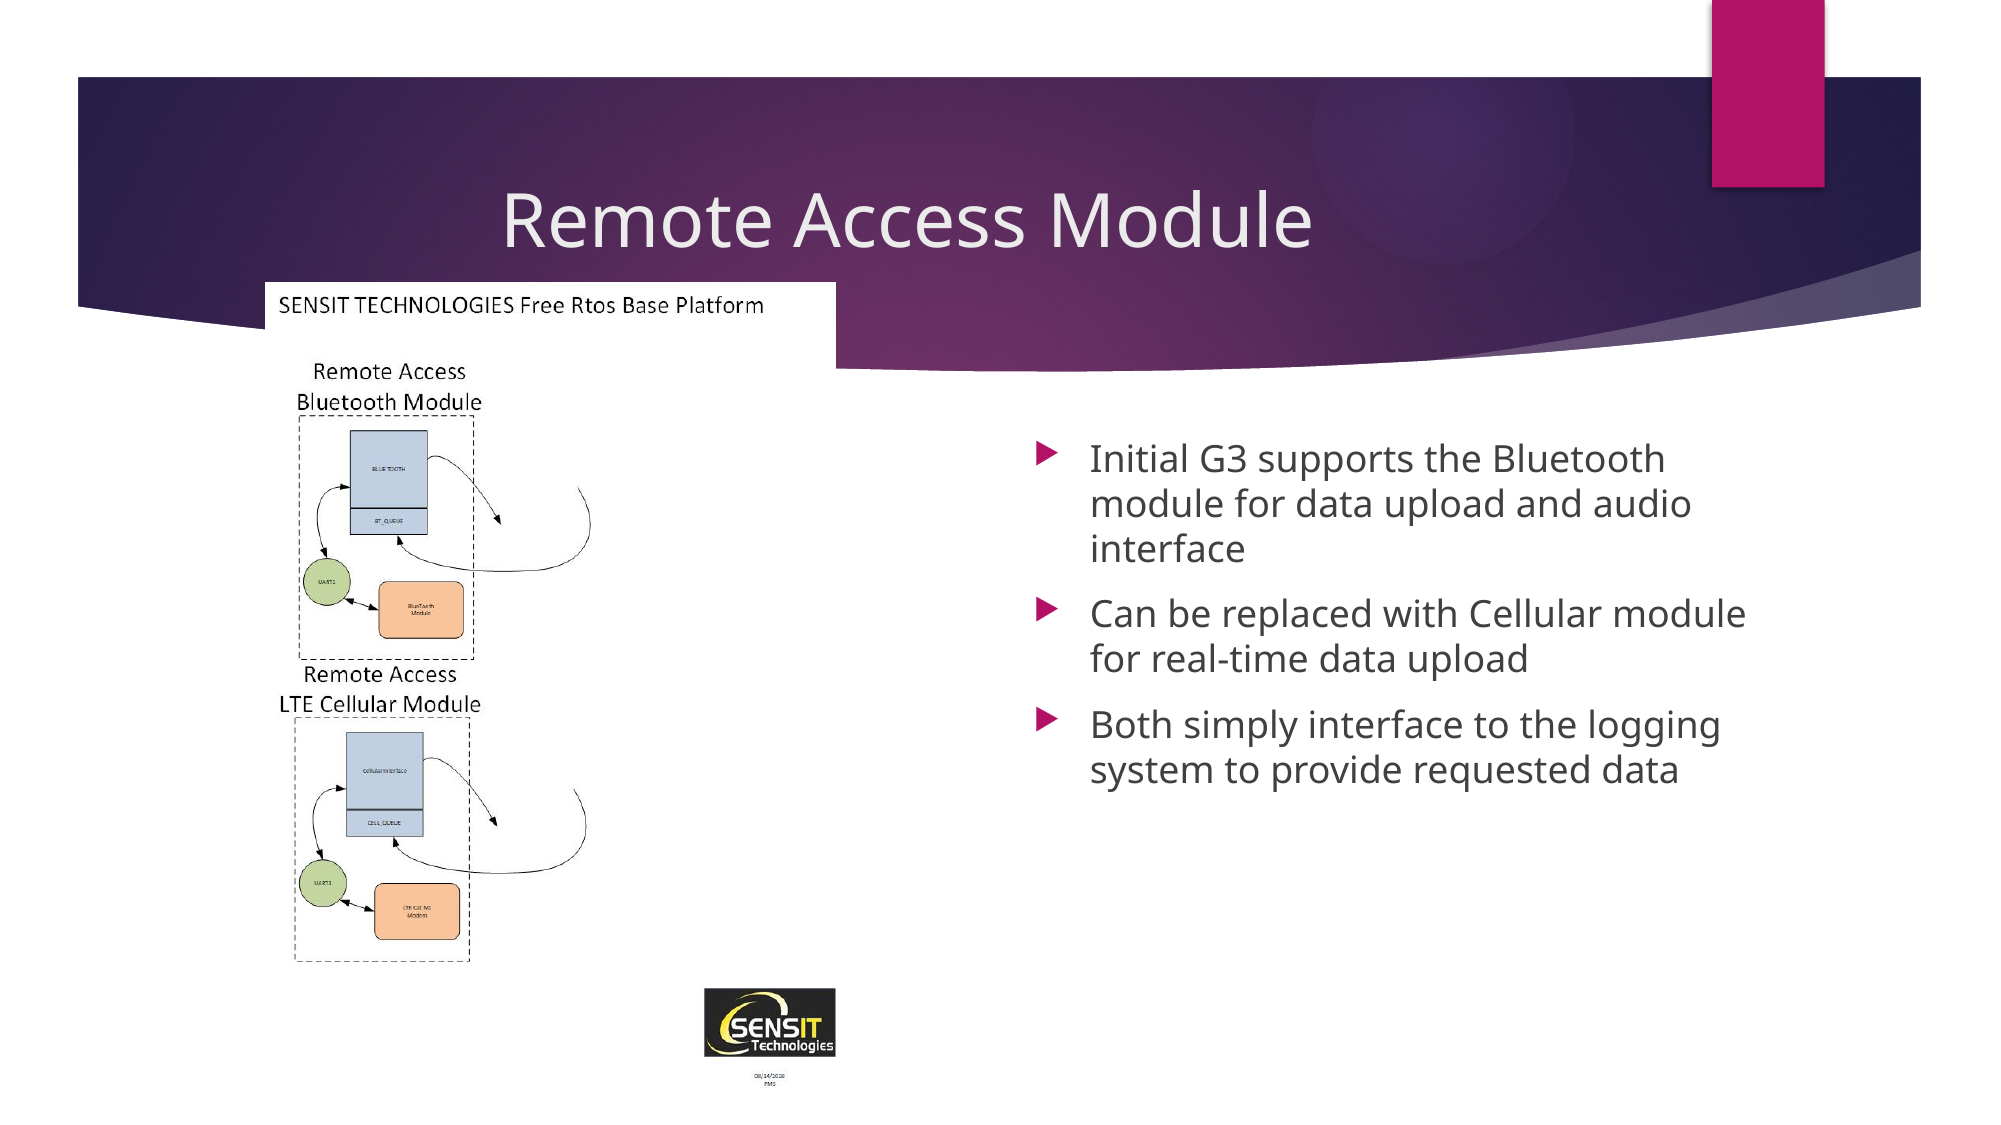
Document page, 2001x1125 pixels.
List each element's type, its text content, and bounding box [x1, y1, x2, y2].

list Initial G3 supports the Bluetooth module for data upload and audio interface Can be replaced with Cellular module for real-time data upload Both simply interface to the logging system to provide requested data [1018, 427, 1810, 988]
title Remote Access Module [189, 159, 1627, 276]
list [264, 282, 837, 1091]
